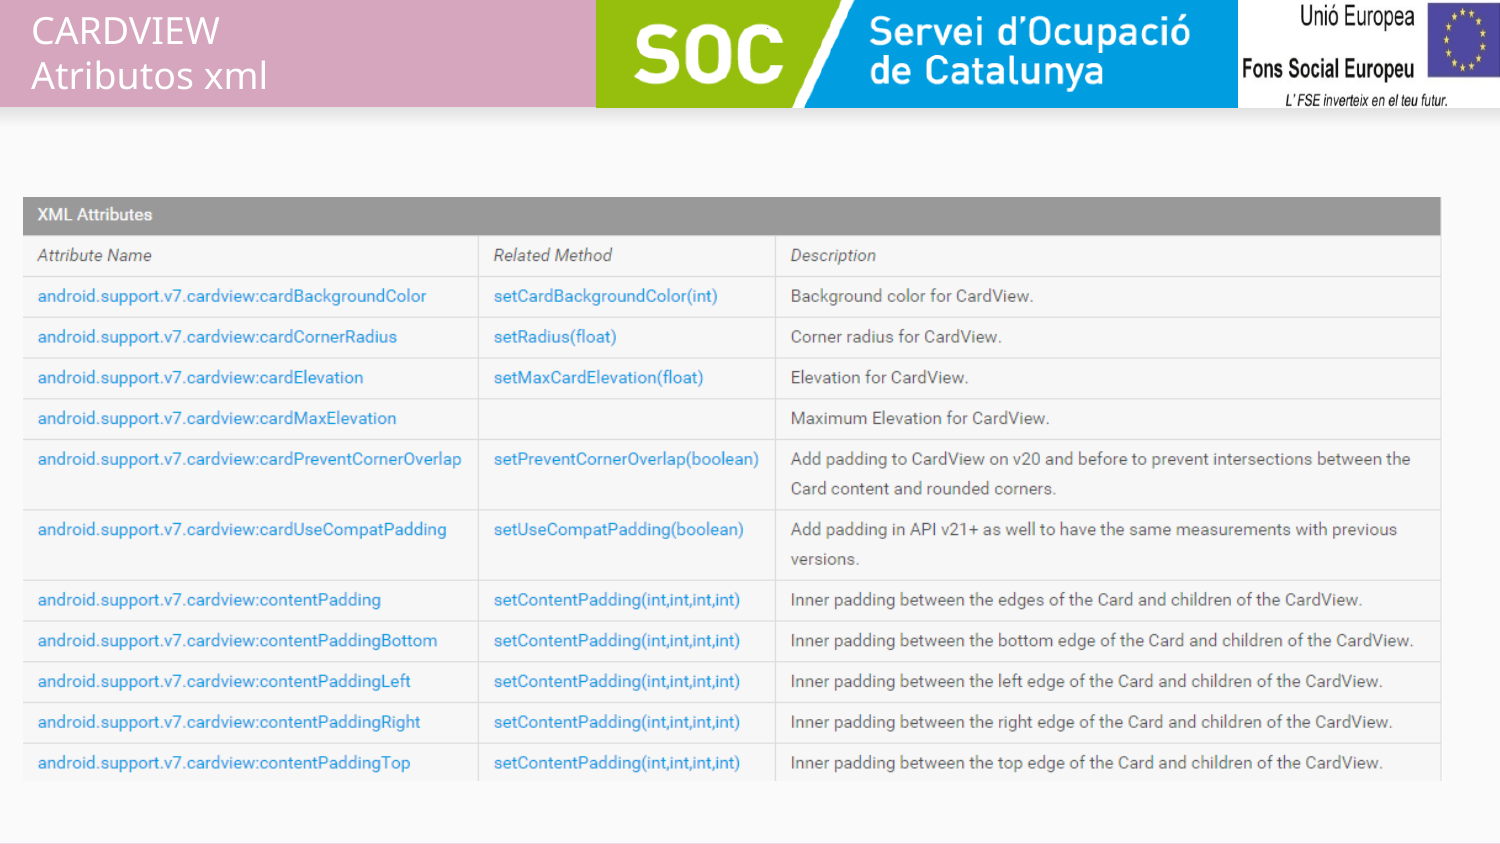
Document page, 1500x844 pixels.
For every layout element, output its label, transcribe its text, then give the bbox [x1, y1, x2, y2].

picture [596, 102, 805, 108]
title CARDVIEW Atributos xml [16, 2, 1464, 102]
picture [1239, 0, 1500, 108]
picture [22, 197, 1443, 781]
